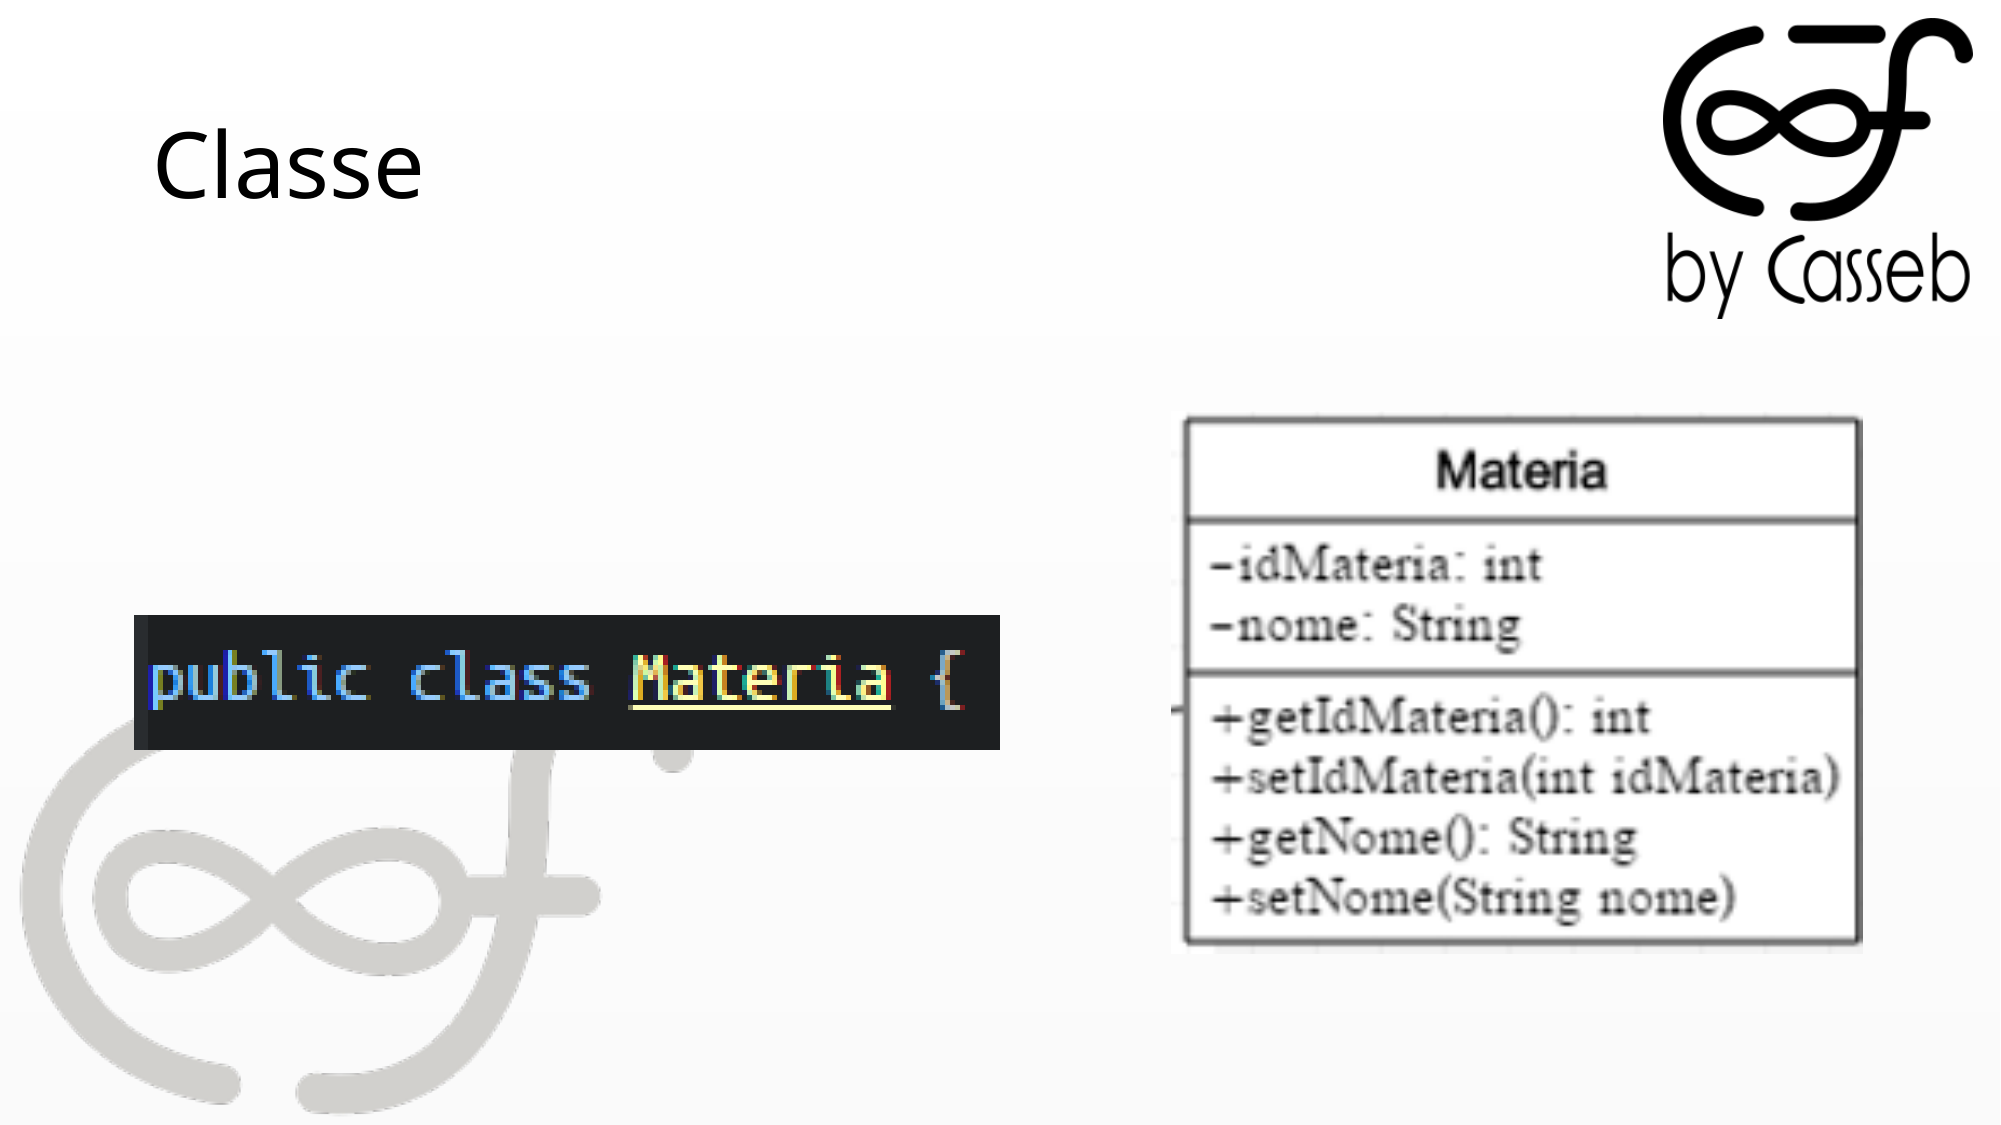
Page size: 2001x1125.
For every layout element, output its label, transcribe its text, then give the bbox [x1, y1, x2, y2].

picture [1663, 18, 1973, 319]
title Classe [137, 59, 1863, 278]
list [1171, 411, 1863, 954]
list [134, 615, 1000, 750]
picture [0, 539, 715, 1125]
